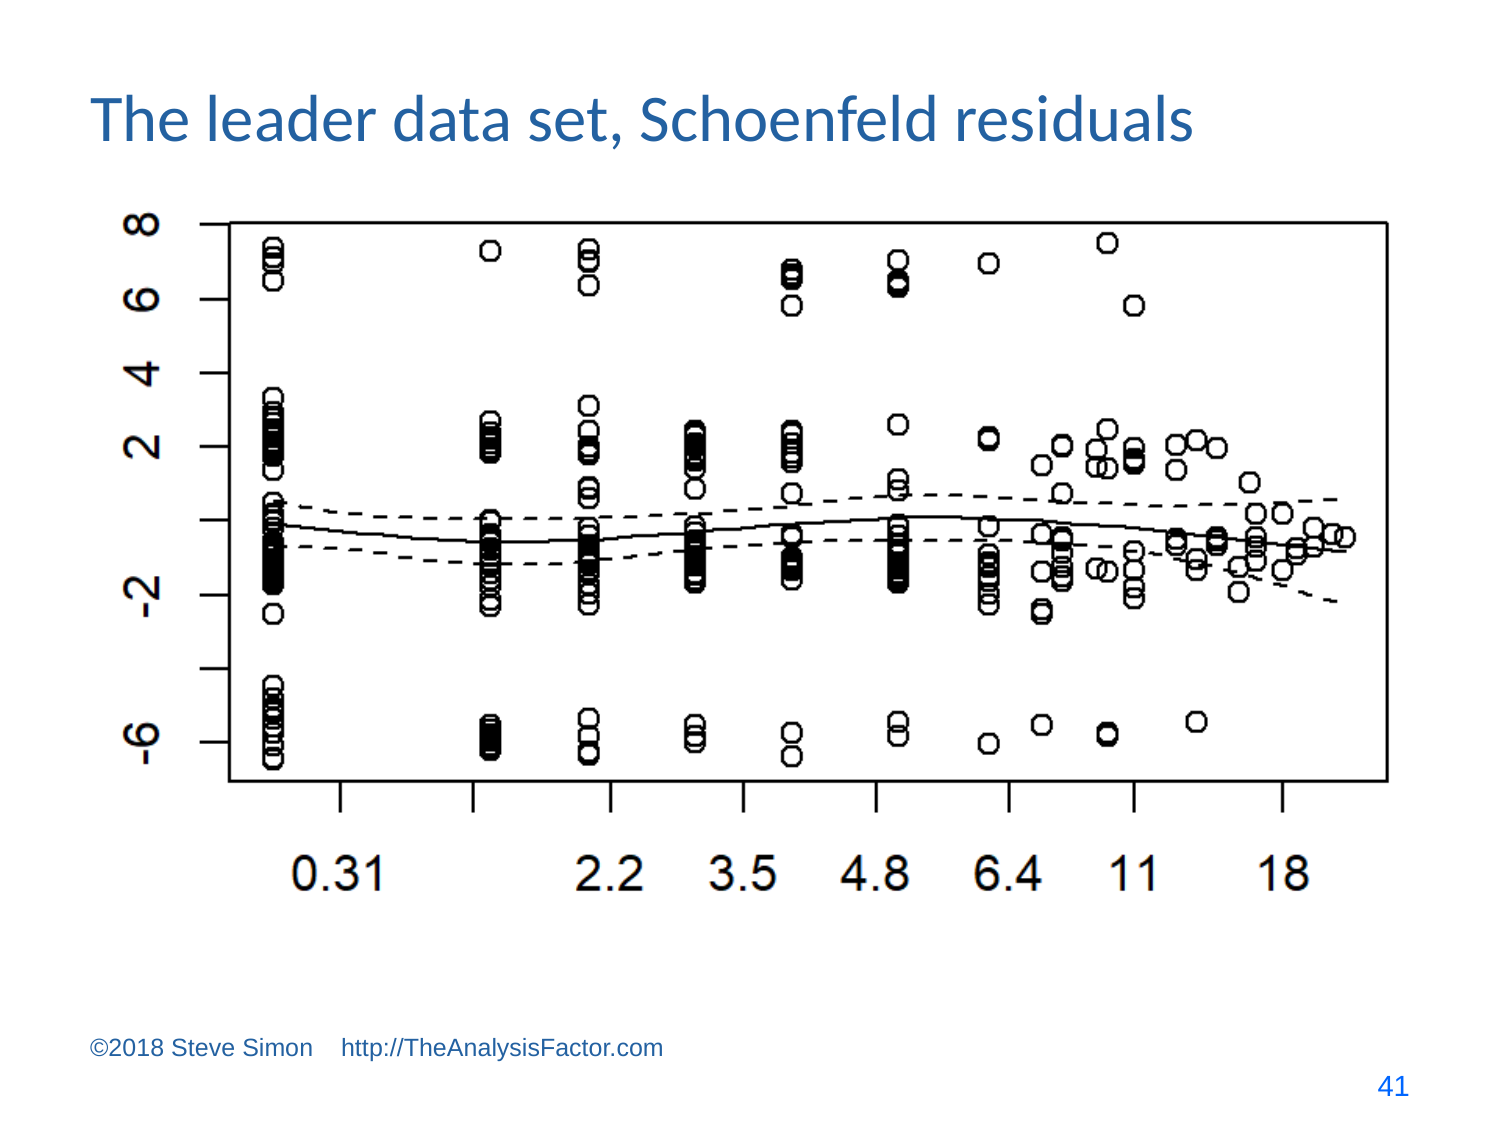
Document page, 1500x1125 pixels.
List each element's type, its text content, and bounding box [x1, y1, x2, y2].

footer ©2018 Steve Simon http://TheAnalysisFactor.com [75, 1024, 1338, 1103]
picture [74, 187, 1426, 938]
title The leader data set, Schoenfeld residuals [75, 62, 1425, 163]
slide_number 41 [1275, 1025, 1425, 1104]
